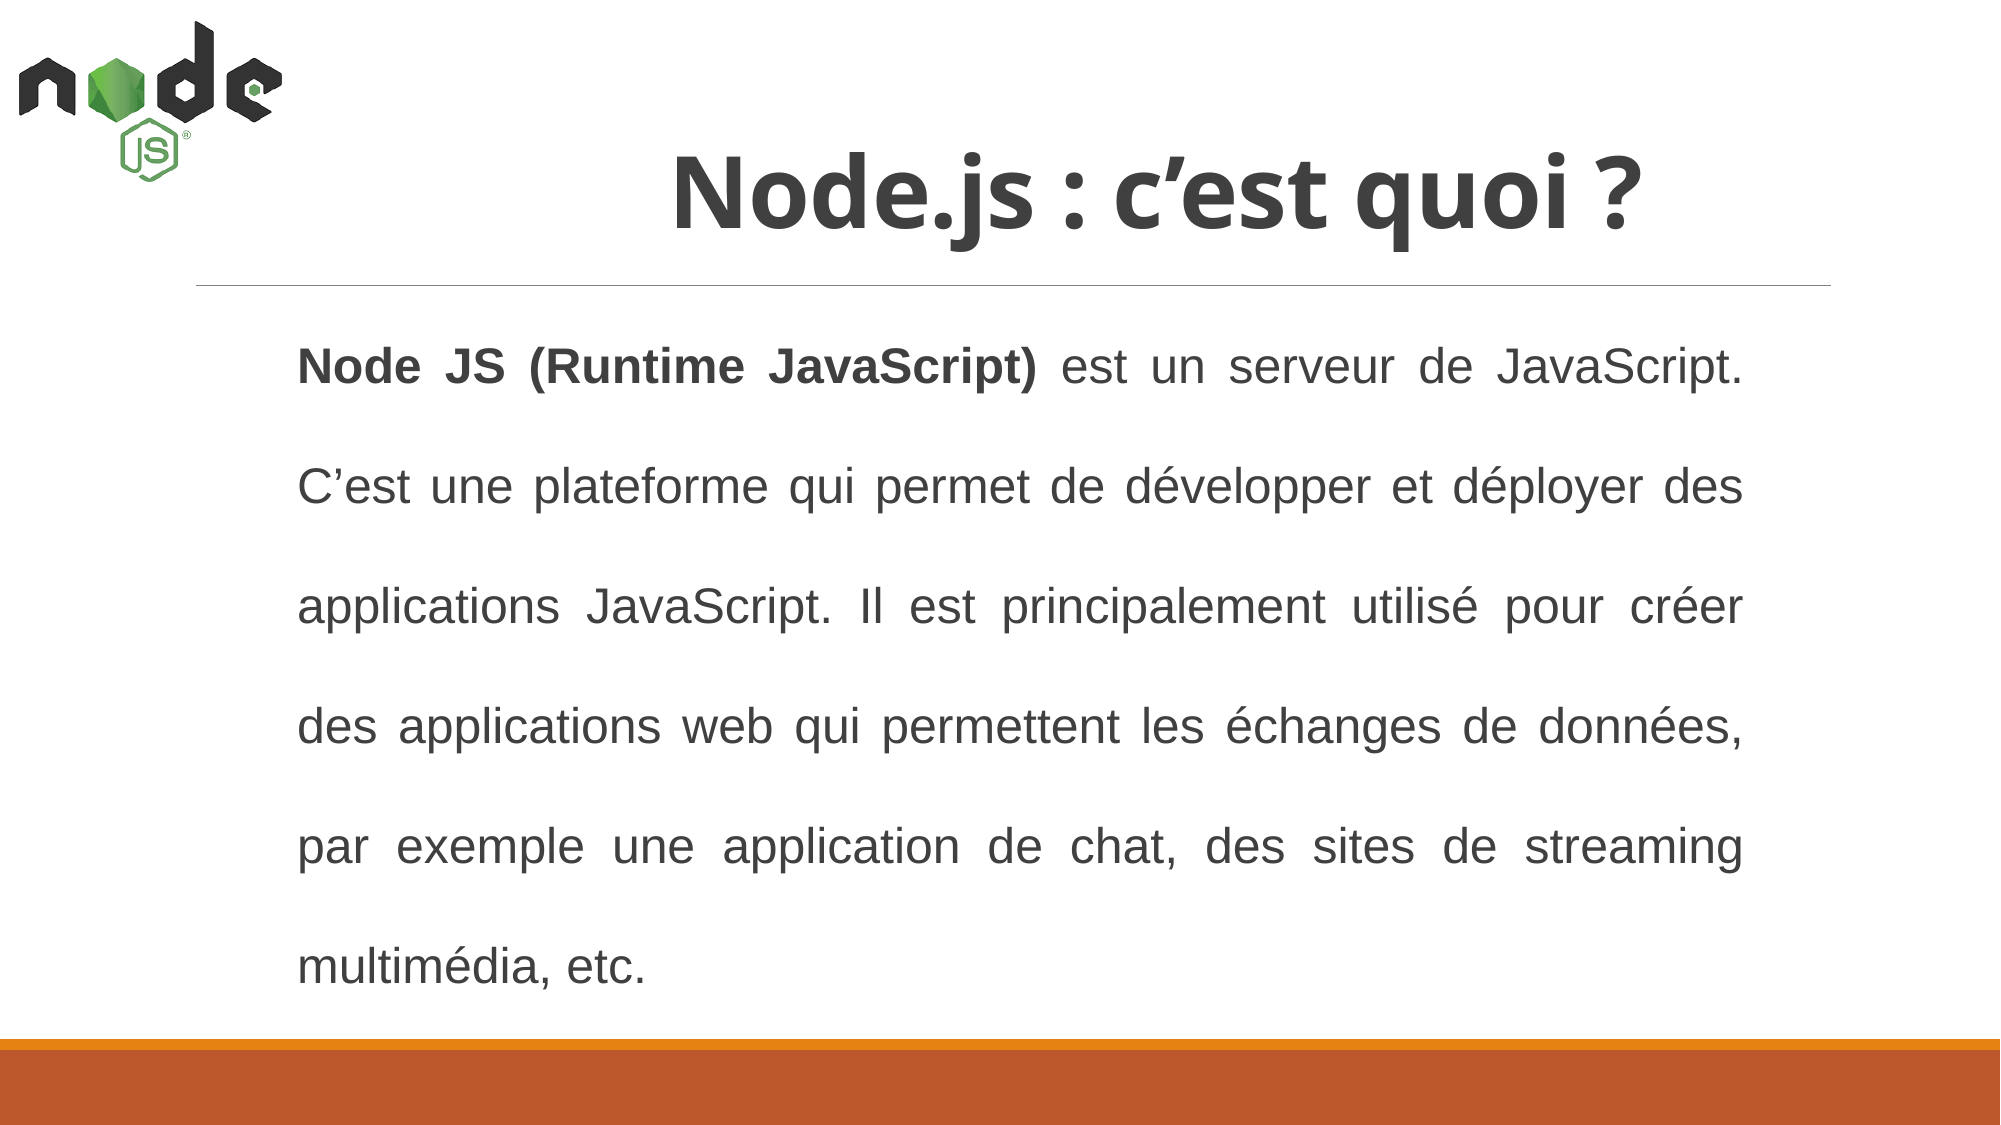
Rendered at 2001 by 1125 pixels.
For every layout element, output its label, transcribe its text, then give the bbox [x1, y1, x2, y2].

title Node.js : c’est quoi ? [425, 45, 1888, 257]
list Node JS (Runtime JavaScript) est un serveur de JavaScript. C’est une plateforme qui permet de développer et déployer des applications JavaScript. Il est principalement utilisé pour créer des applications web qui permettent les échanges de données, par exemple une application de chat, des sites de streaming multimédia, etc. [282, 266, 1745, 887]
picture [18, 20, 283, 182]
